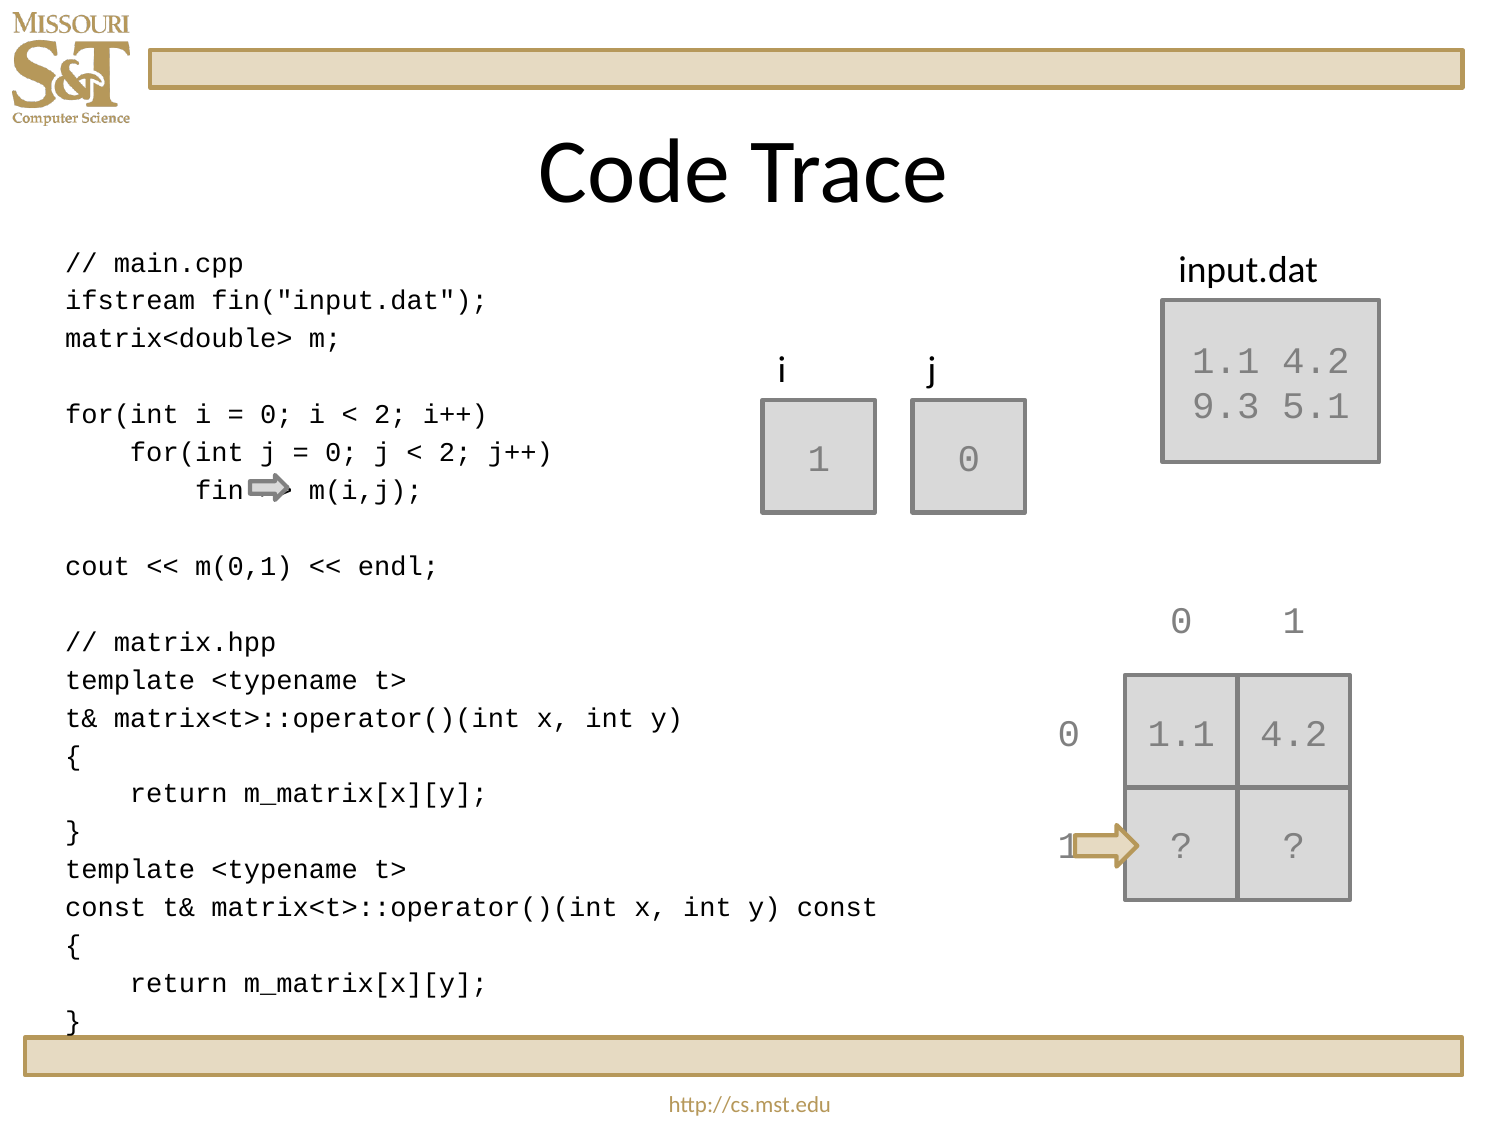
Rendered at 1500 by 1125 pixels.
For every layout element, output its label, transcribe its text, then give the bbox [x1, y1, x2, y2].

text_box ? [1127, 785, 1240, 902]
text_box j [912, 337, 952, 398]
text_box 0 [1123, 560, 1235, 677]
text_box 1.1 [1127, 677, 1240, 785]
text_box 1.1 4.2 9.3 5.1 [1160, 298, 1381, 464]
text_box 1 [1010, 785, 1127, 902]
title Code Trace [24, 99, 1463, 233]
text_box 4.2 [1240, 677, 1352, 785]
text_box 0 [1010, 673, 1127, 785]
picture [12, 12, 130, 126]
text_box 0 [910, 398, 1027, 515]
text_box ? [1240, 785, 1352, 902]
text_box // main.cpp ifstream fin("input.dat"); matrix<double> m; for(int i = 0; i < 2; i++) for(int j = 0; j < 2; j++) fin >> m(i,j); cout << m(0,1) << endl; // matrix.hpp template <typename t> t& matrix<t>::operator()(int x, int y) { return m_matrix[x][y]; } template <typename t> const t& matrix<t>::operator()(int x, int y) const { return m_matrix[x][y]; } [50, 237, 1450, 1038]
text_box 1 [760, 398, 877, 515]
text_box 1 [1235, 560, 1352, 677]
text_box [247, 473, 290, 502]
text_box [1072, 823, 1140, 869]
text_box input.dat [1163, 237, 1333, 298]
text_box i [762, 337, 802, 398]
